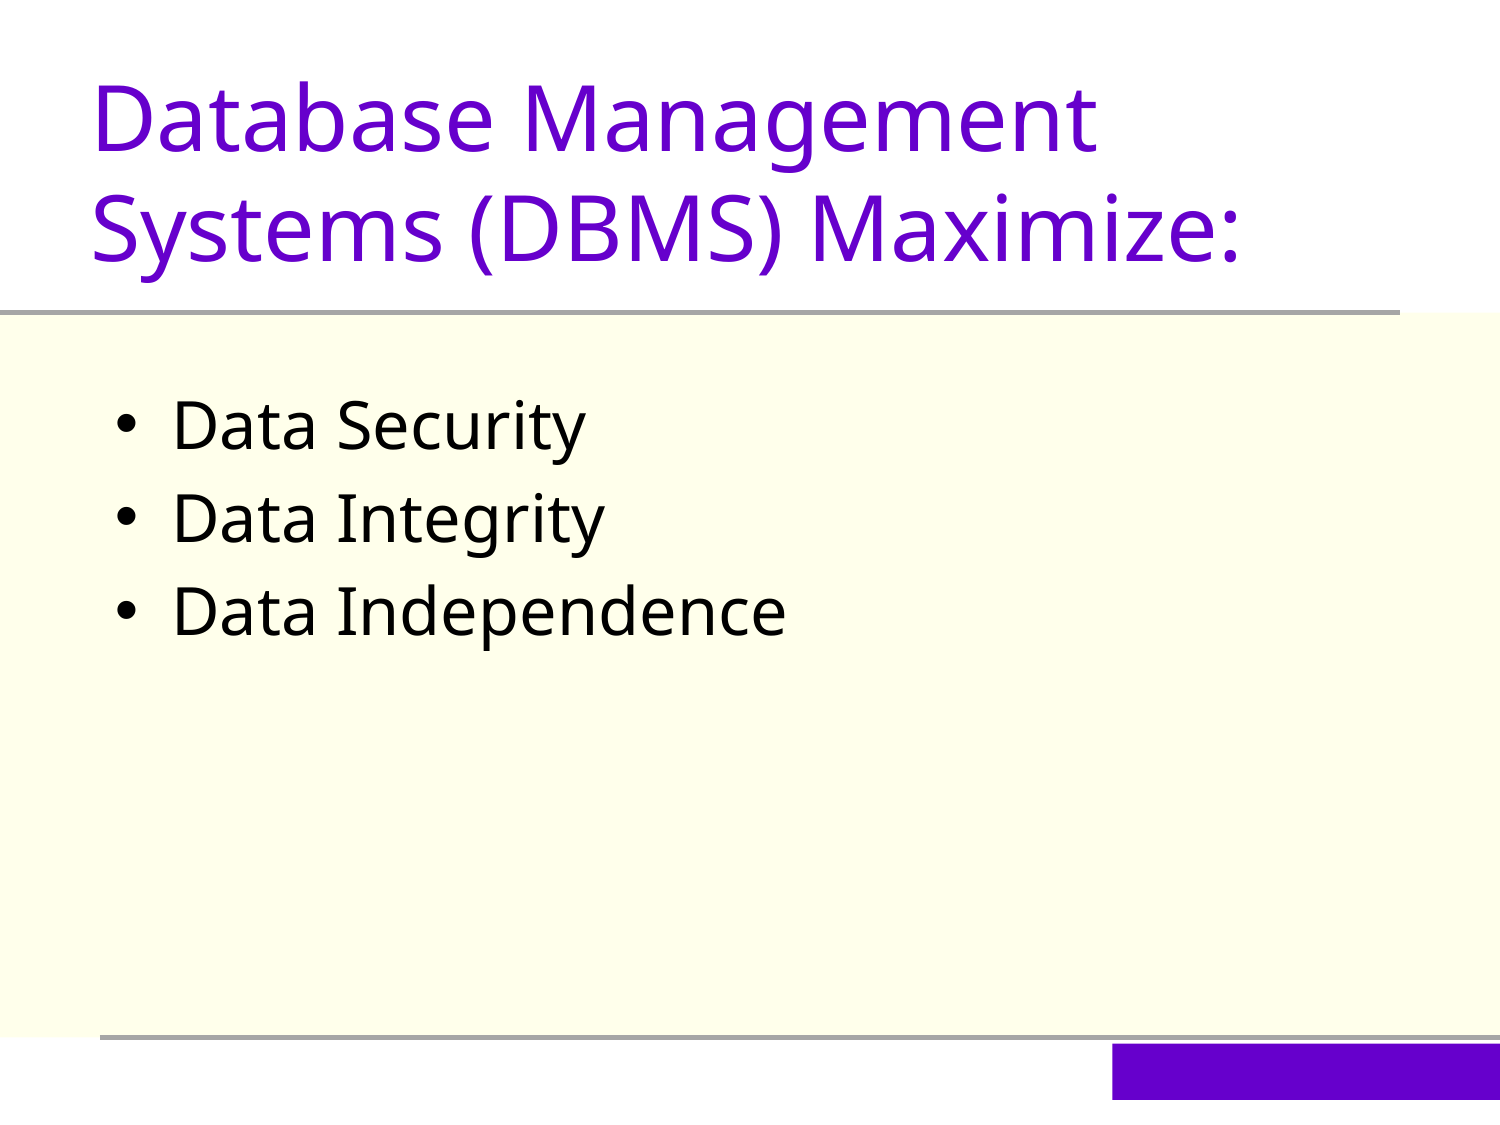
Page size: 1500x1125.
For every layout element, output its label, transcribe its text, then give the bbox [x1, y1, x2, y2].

list Data Security Data Integrity Data Independence [99, 375, 1413, 1025]
subtitle Database Management Systems (DBMS) Maximize: [75, 12, 1413, 288]
